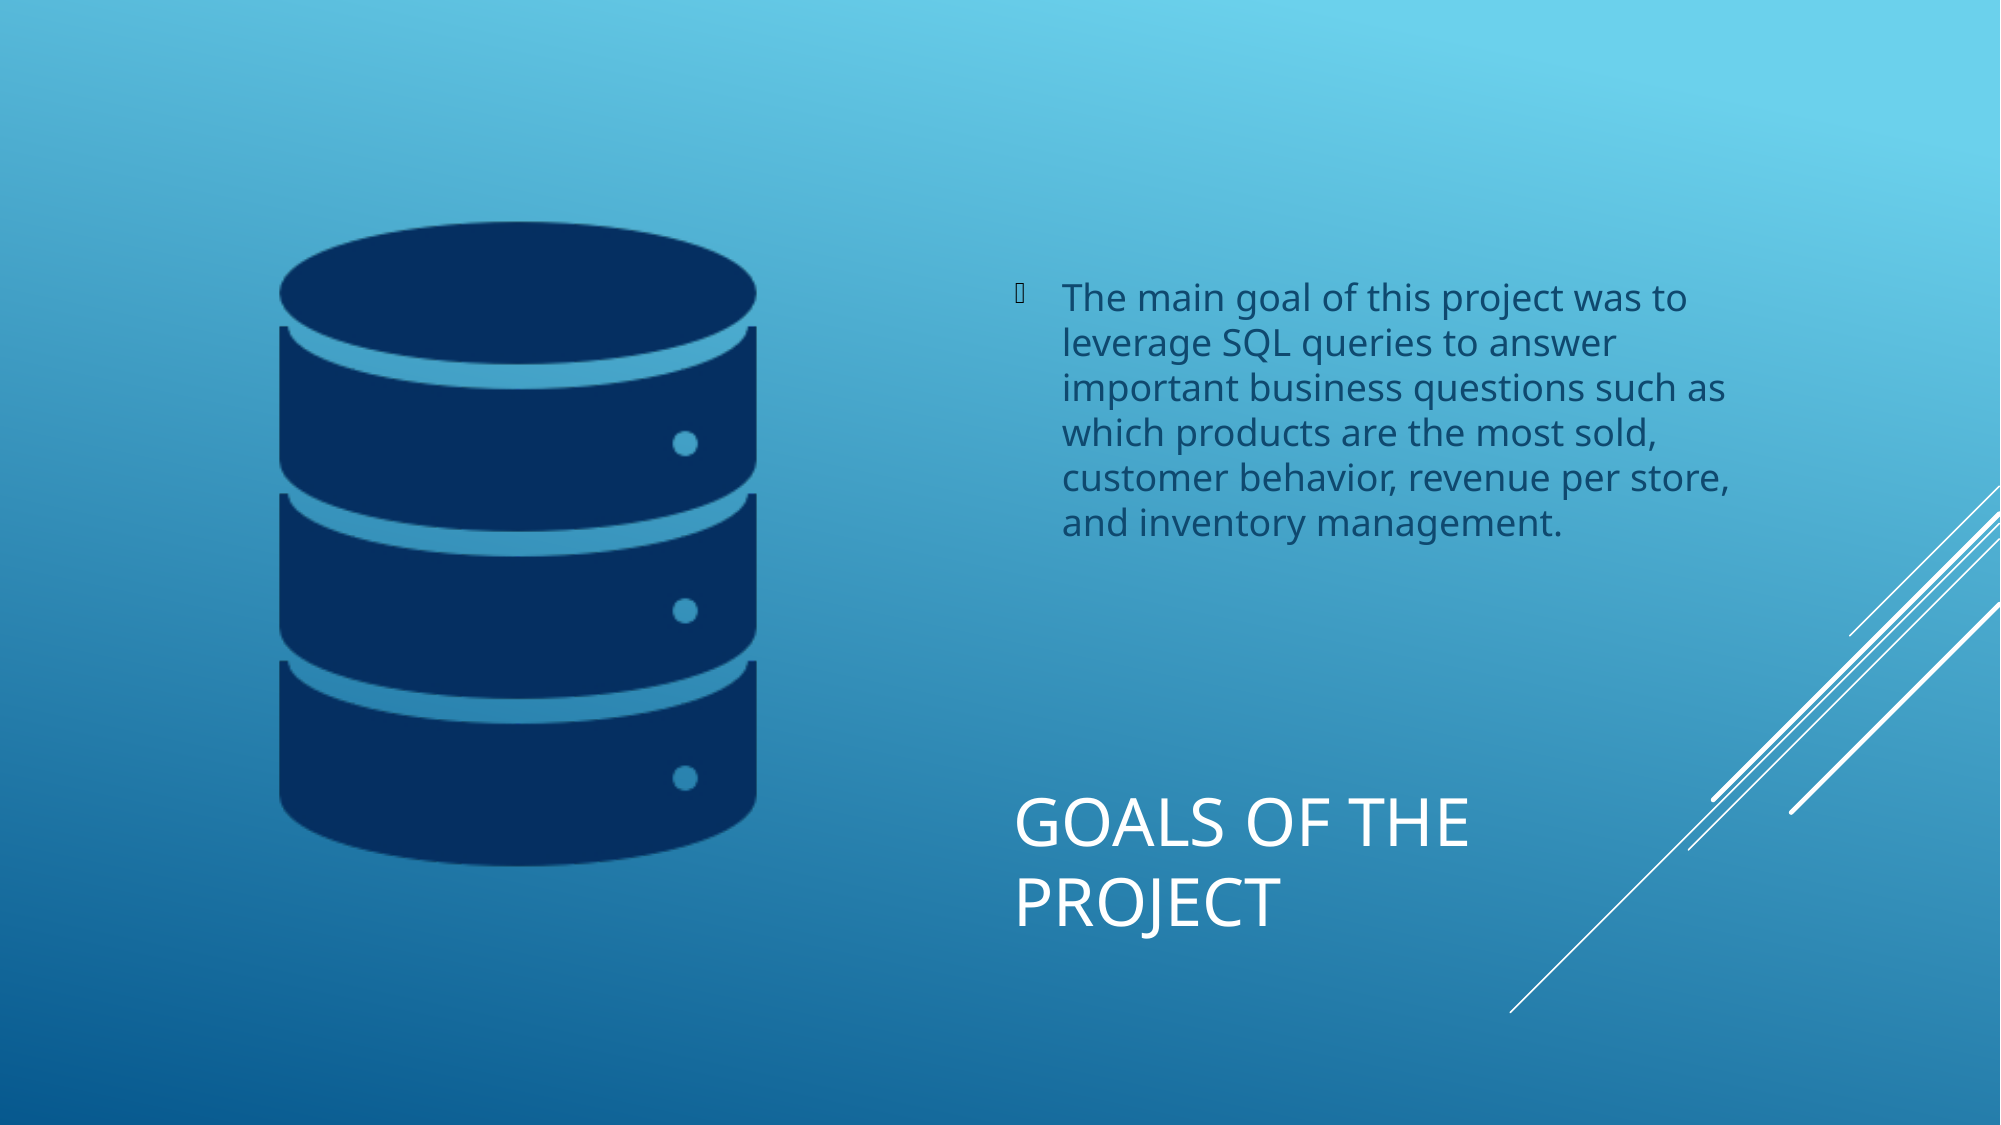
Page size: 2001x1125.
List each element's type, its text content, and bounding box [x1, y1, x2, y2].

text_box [1510, 485, 2000, 1013]
text_box [0, 0, 2000, 1125]
title Goals of the Project [998, 736, 1510, 984]
picture [117, 143, 920, 946]
list The main goal of this project was to leverage SQL queries to answer important business questions such as which products are the most sold, customer behavior, revenue per store, and inventory management. [999, 112, 1791, 706]
